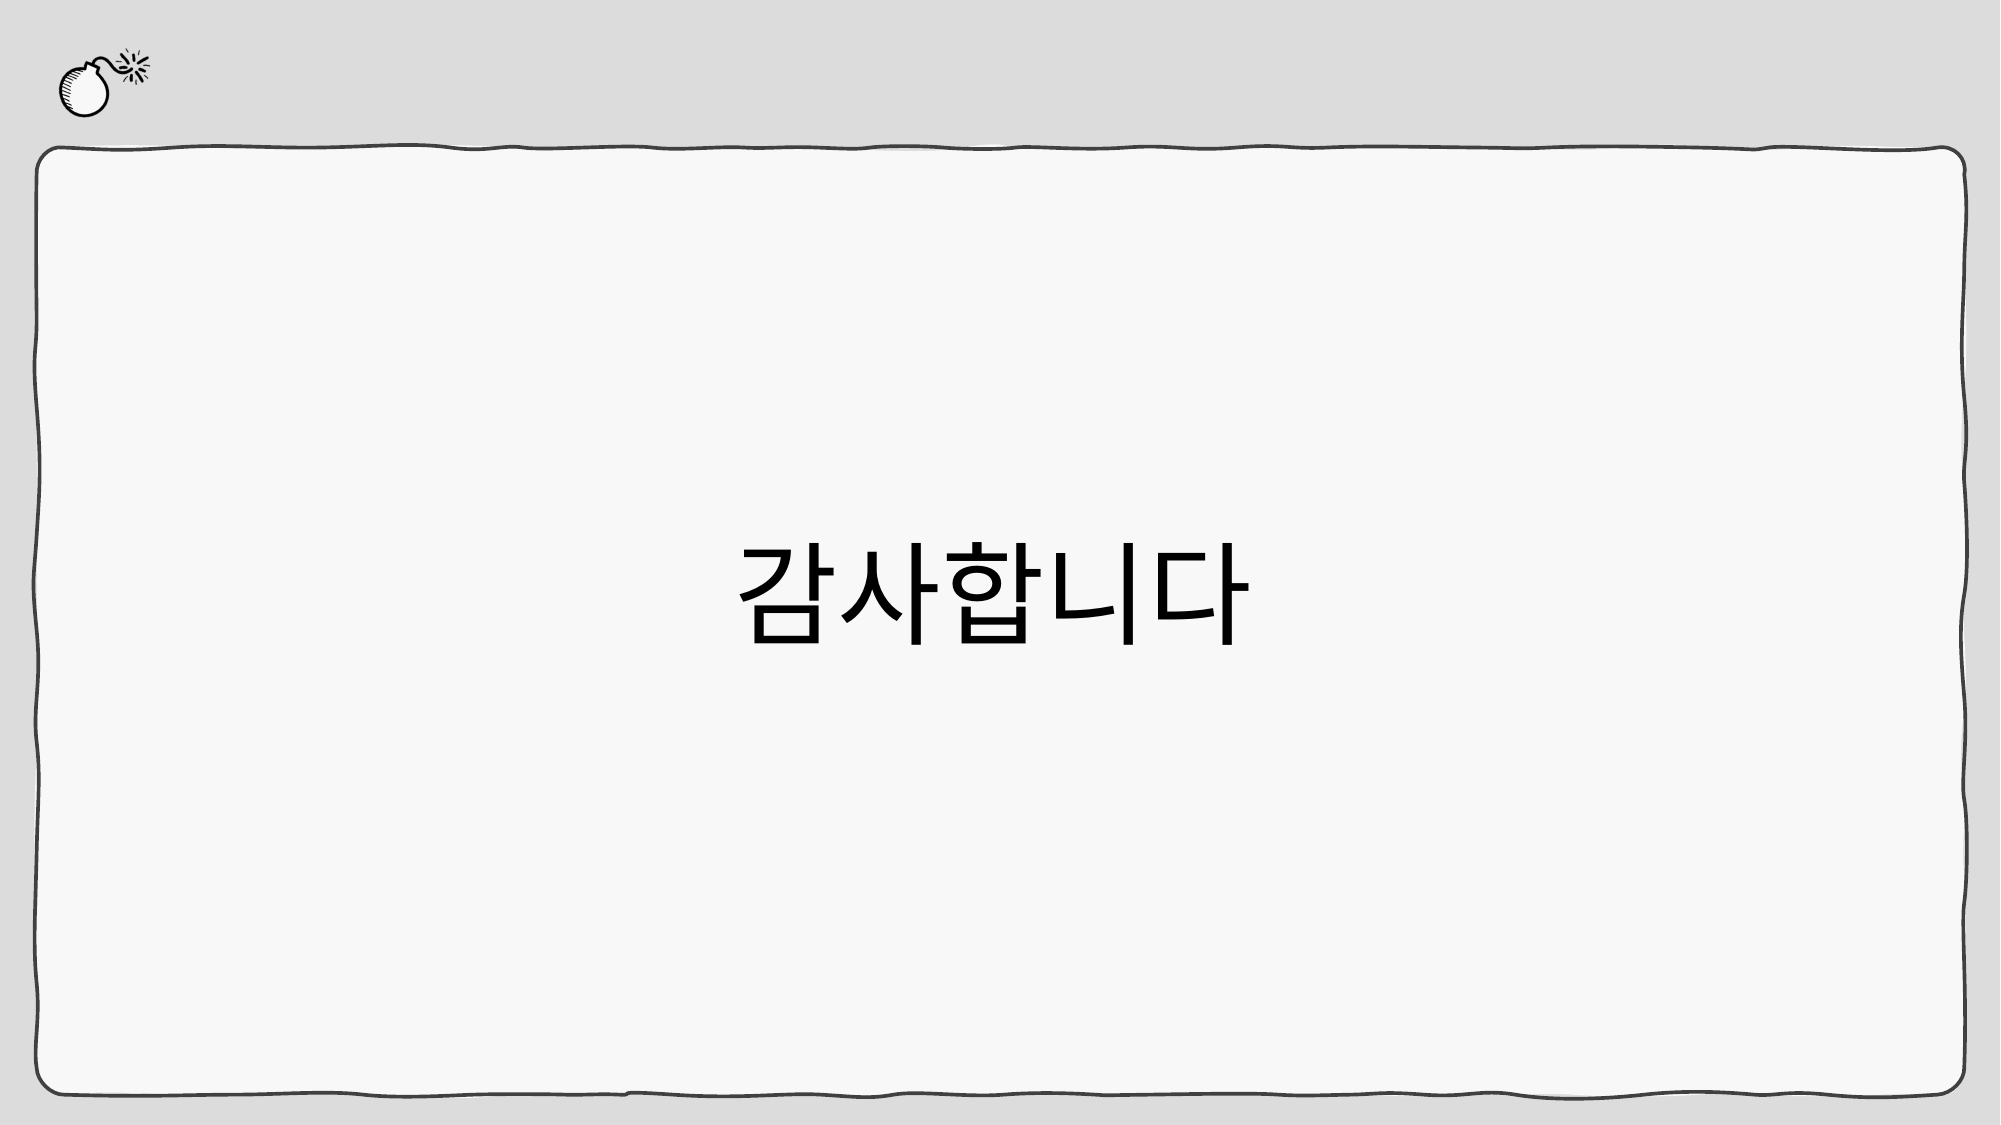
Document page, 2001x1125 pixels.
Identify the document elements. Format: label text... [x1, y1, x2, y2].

picture [39, 18, 165, 143]
list 감사합니다 [726, 531, 1274, 684]
